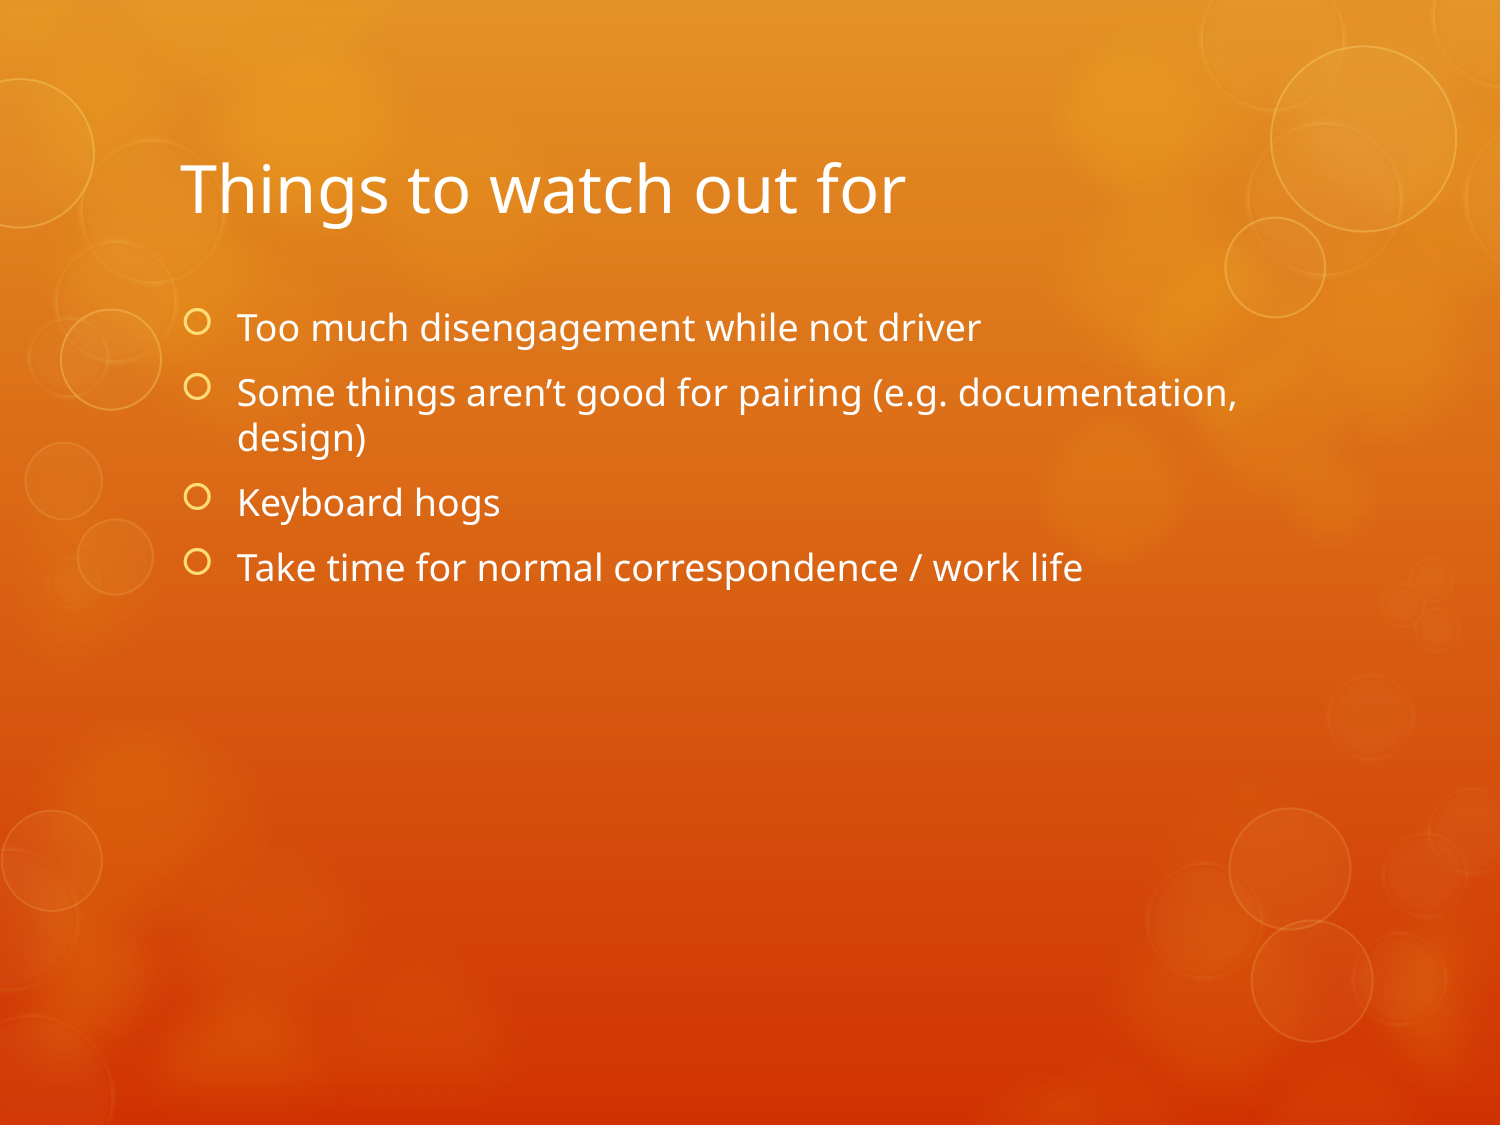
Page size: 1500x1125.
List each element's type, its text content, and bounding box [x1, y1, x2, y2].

title Things to watch out for [165, 110, 1335, 263]
list Too much disengagement while not driver Some things aren’t good for pairing (e.g. documentation, design) Keyboard hogs Take time for normal correspondence / work life [165, 296, 1335, 962]
